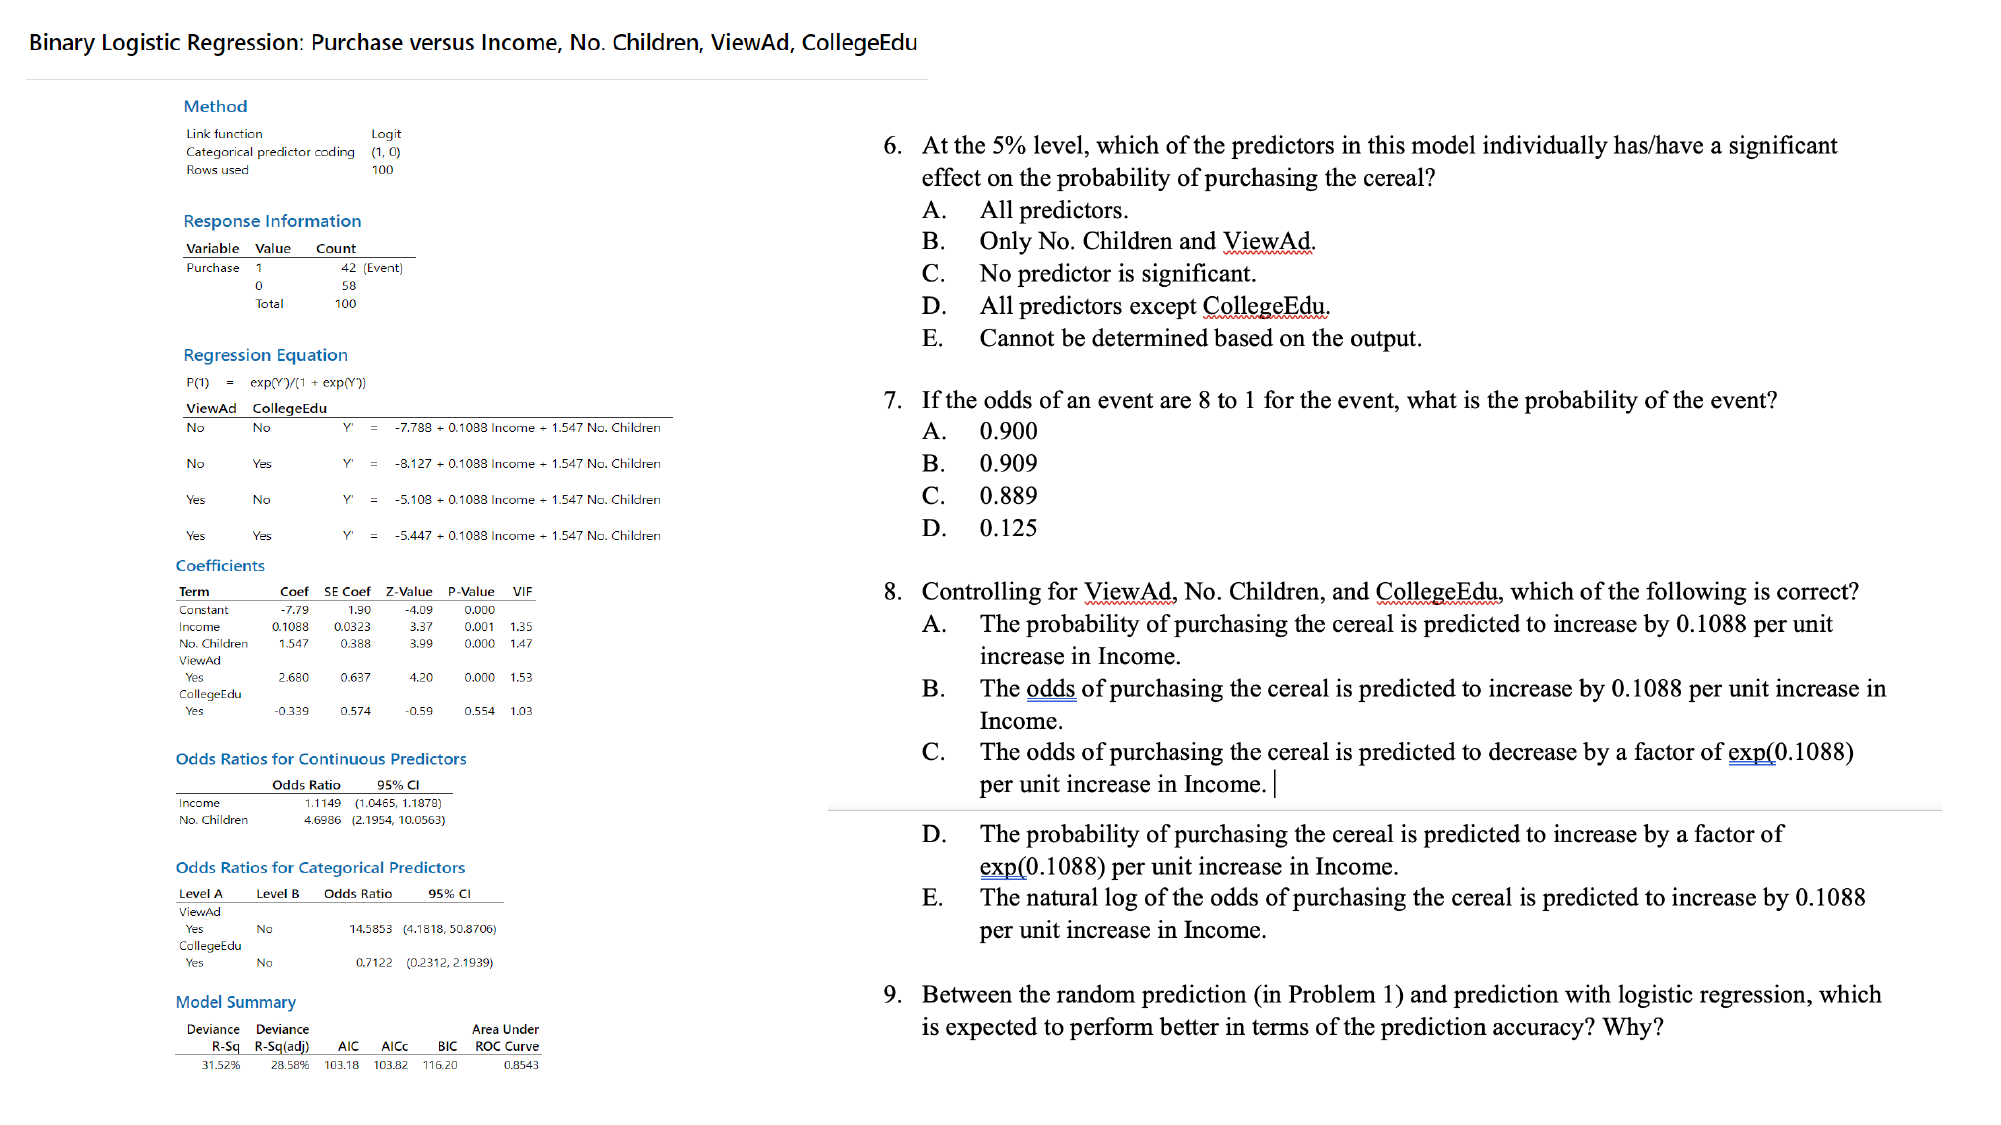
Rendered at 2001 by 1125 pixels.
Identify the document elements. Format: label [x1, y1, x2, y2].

text_box [167, 86, 812, 1095]
picture [827, 109, 1943, 1075]
picture [24, 25, 928, 87]
